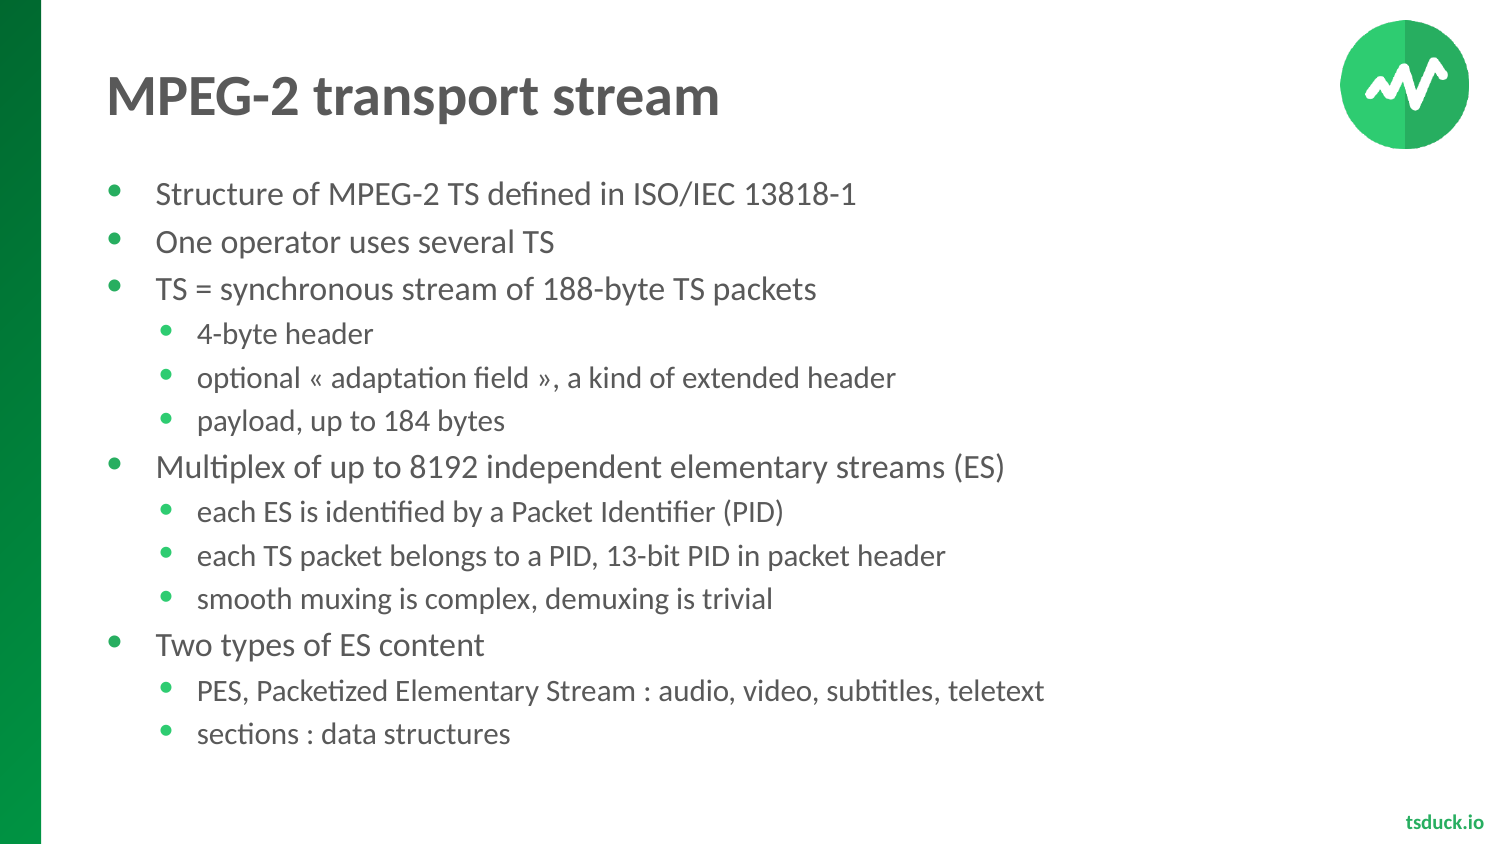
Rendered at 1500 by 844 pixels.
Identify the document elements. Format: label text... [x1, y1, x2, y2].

list Structure of MPEG-2 TS defined in ISO/IEC 13818-1 One operator uses several TS TS = synchronous stream of 188-byte TS packets 4-byte header optional « adaptation field », a kind of extended header payload, up to 184 bytes Multiplex of up to 8192 independent elementary streams (ES) each ES is identified by a Packet Identifier (PID) each TS packet belongs to a PID, 13-bit PID in packet header smooth muxing is complex, demuxing is trivial Two types of ES content PES, Packetized Elementary Stream : audio, video, subtitles, teletext sections : data structures [91, 164, 1454, 759]
title MPEG-2 transport stream [91, 38, 1333, 146]
picture [1340, 20, 1469, 149]
